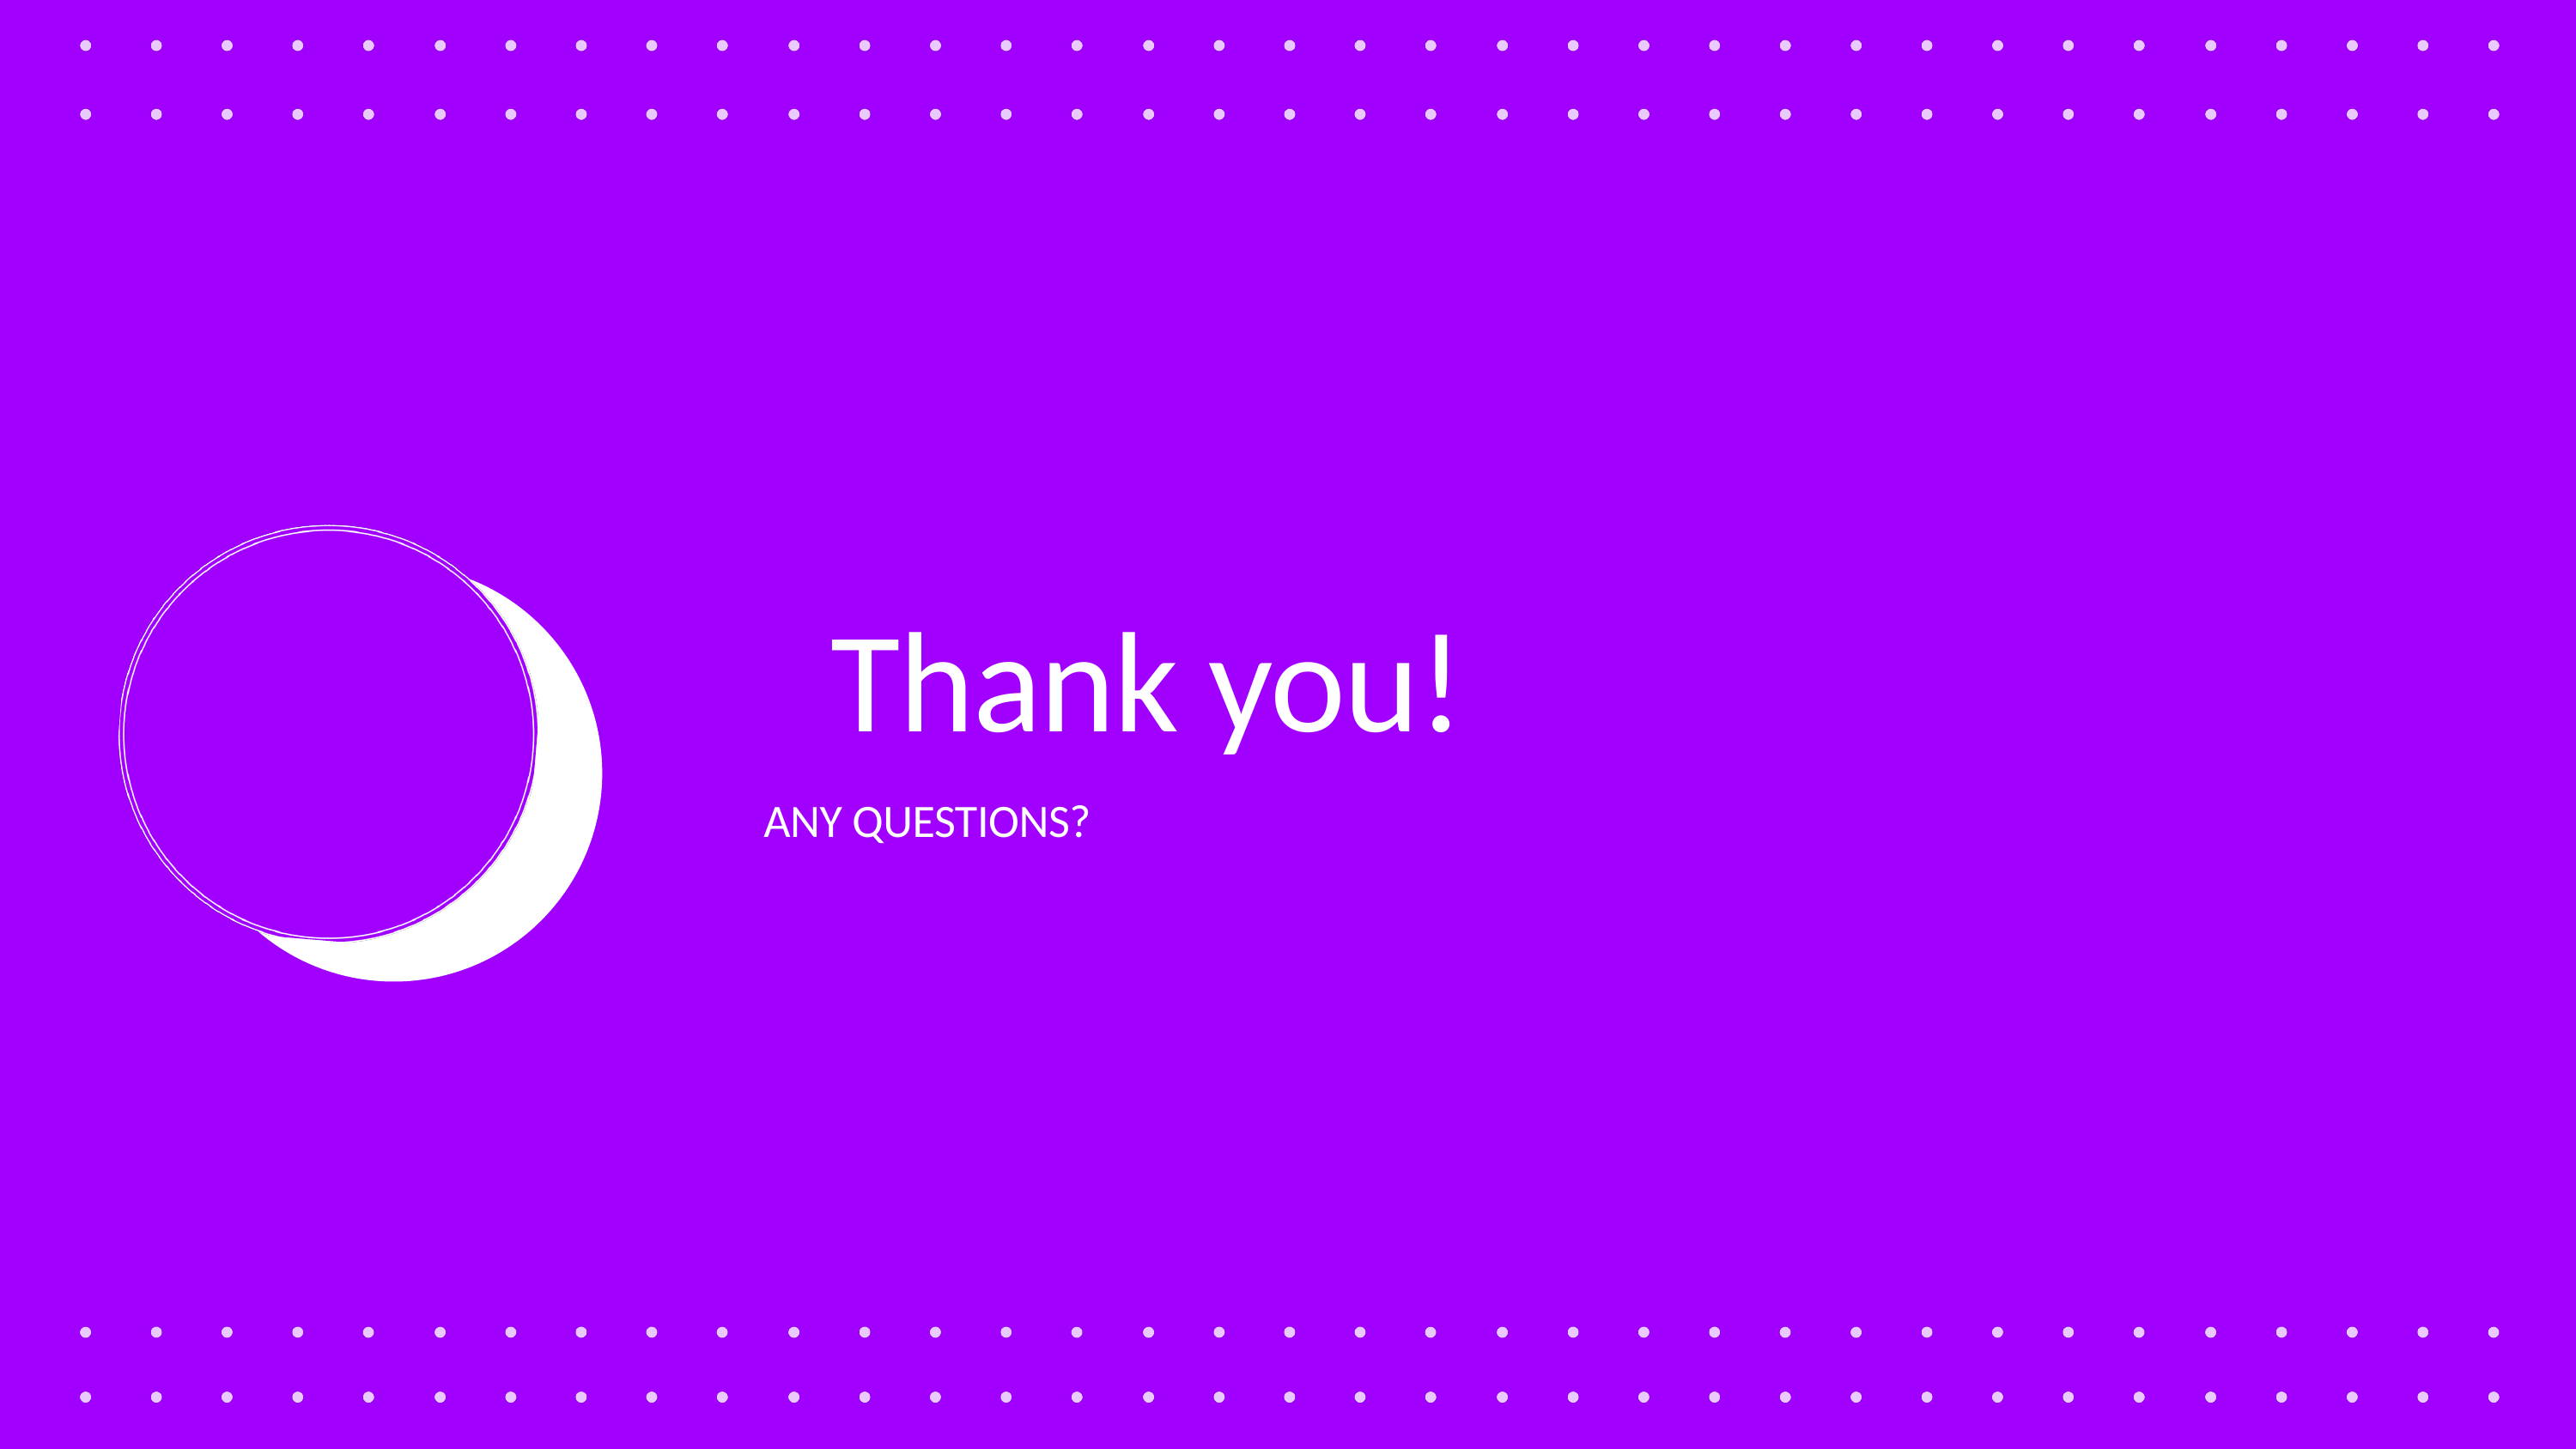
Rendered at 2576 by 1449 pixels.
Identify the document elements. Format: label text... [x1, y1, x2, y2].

text_box ANY QUESTIONS? [763, 781, 1522, 847]
text_box Thank you! [657, 588, 1465, 761]
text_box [72, 1322, 2504, 1449]
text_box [102, 506, 603, 982]
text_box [72, 0, 2504, 124]
